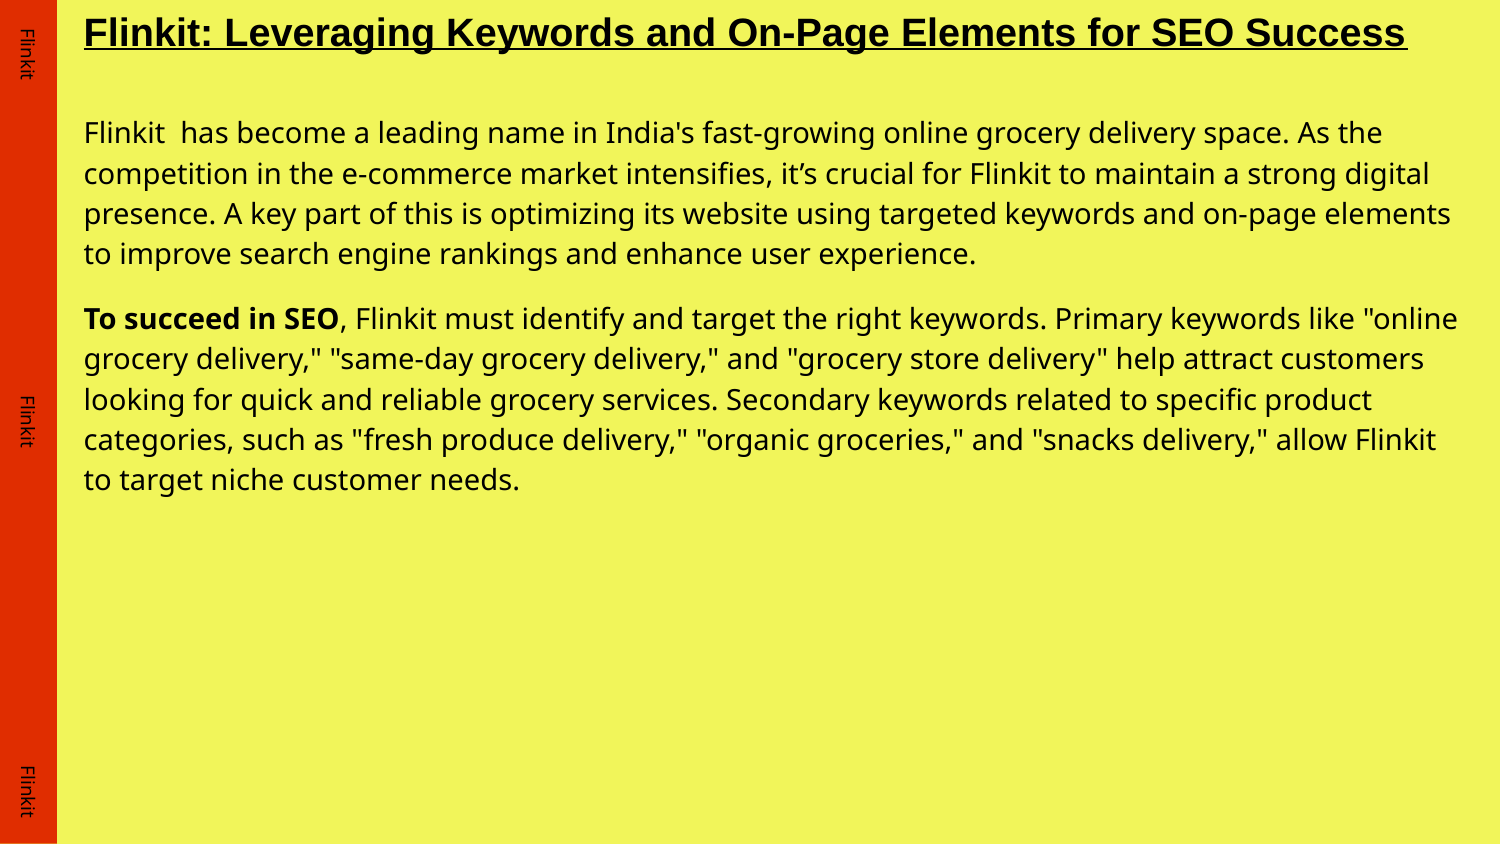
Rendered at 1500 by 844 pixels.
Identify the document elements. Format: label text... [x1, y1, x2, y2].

subtitle Flinkit has become a leading name in India's fast-growing online grocery delivery space. As the competition in the e-commerce market intensifies, it’s crucial for Flinkit to maintain a strong digital presence. A key part of this is optimizing its website using targeted keywords and on-page elements to improve search engine rankings and enhance user experience. To succeed in SEO, Flinkit must identify and target the right keywords. Primary keywords like "online grocery delivery," "same-day grocery delivery," and "grocery store delivery" help attract customers looking for quick and reliable grocery services. Secondary keywords related to specific product categories, such as "fresh produce delivery," "organic groceries," and "snacks delivery," allow Flinkit to target niche customer needs. [68, 94, 1489, 834]
subtitle Flinkit [0, 298, 57, 546]
subtitle Flinkit [0, 582, 57, 834]
title Flinkit: Leveraging Keywords and On-Page Elements for SEO Success [68, 0, 1489, 94]
subtitle Flinkit [0, 13, 57, 279]
